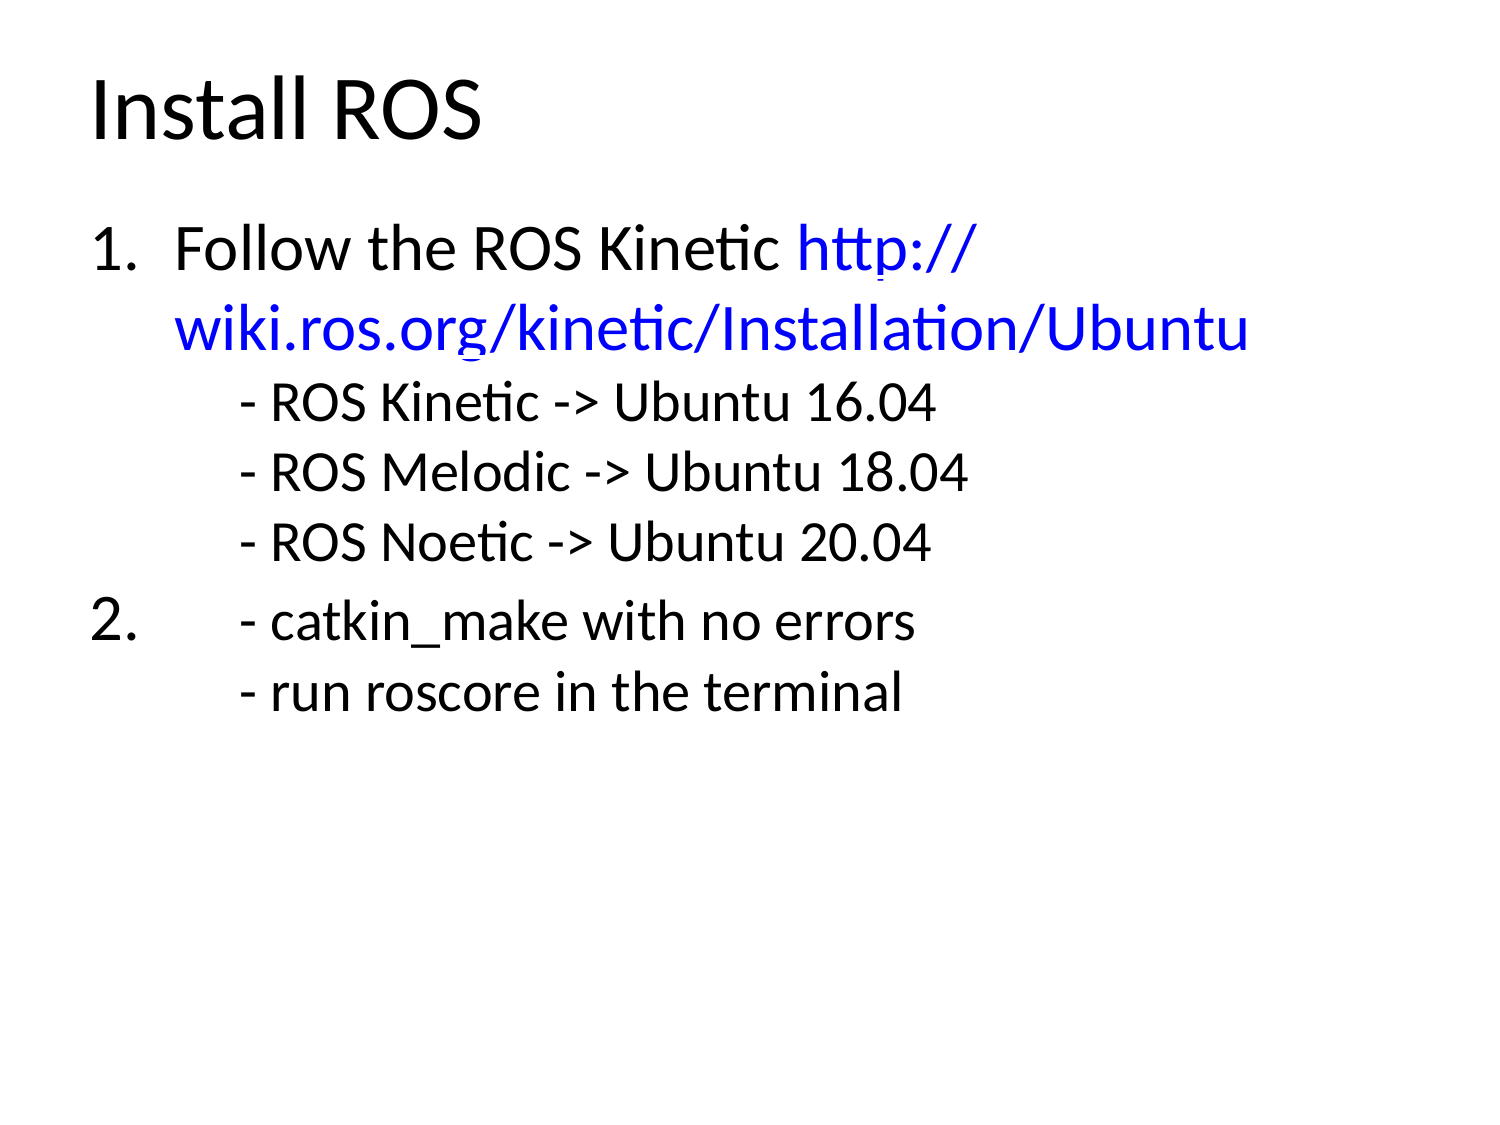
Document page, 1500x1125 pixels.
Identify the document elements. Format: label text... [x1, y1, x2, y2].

text_box Follow the ROS Kinetic http://wiki.ros.org/kinetic/Installation/Ubuntu - ROS Kinetic -> Ubuntu 16.04 - ROS Melodic -> Ubuntu 18.04 - ROS Noetic -> Ubuntu 20.04 2. - catkin_make with no errors - run roscore in the terminal [75, 196, 1425, 1024]
text_box Install ROS [75, 45, 1425, 161]
